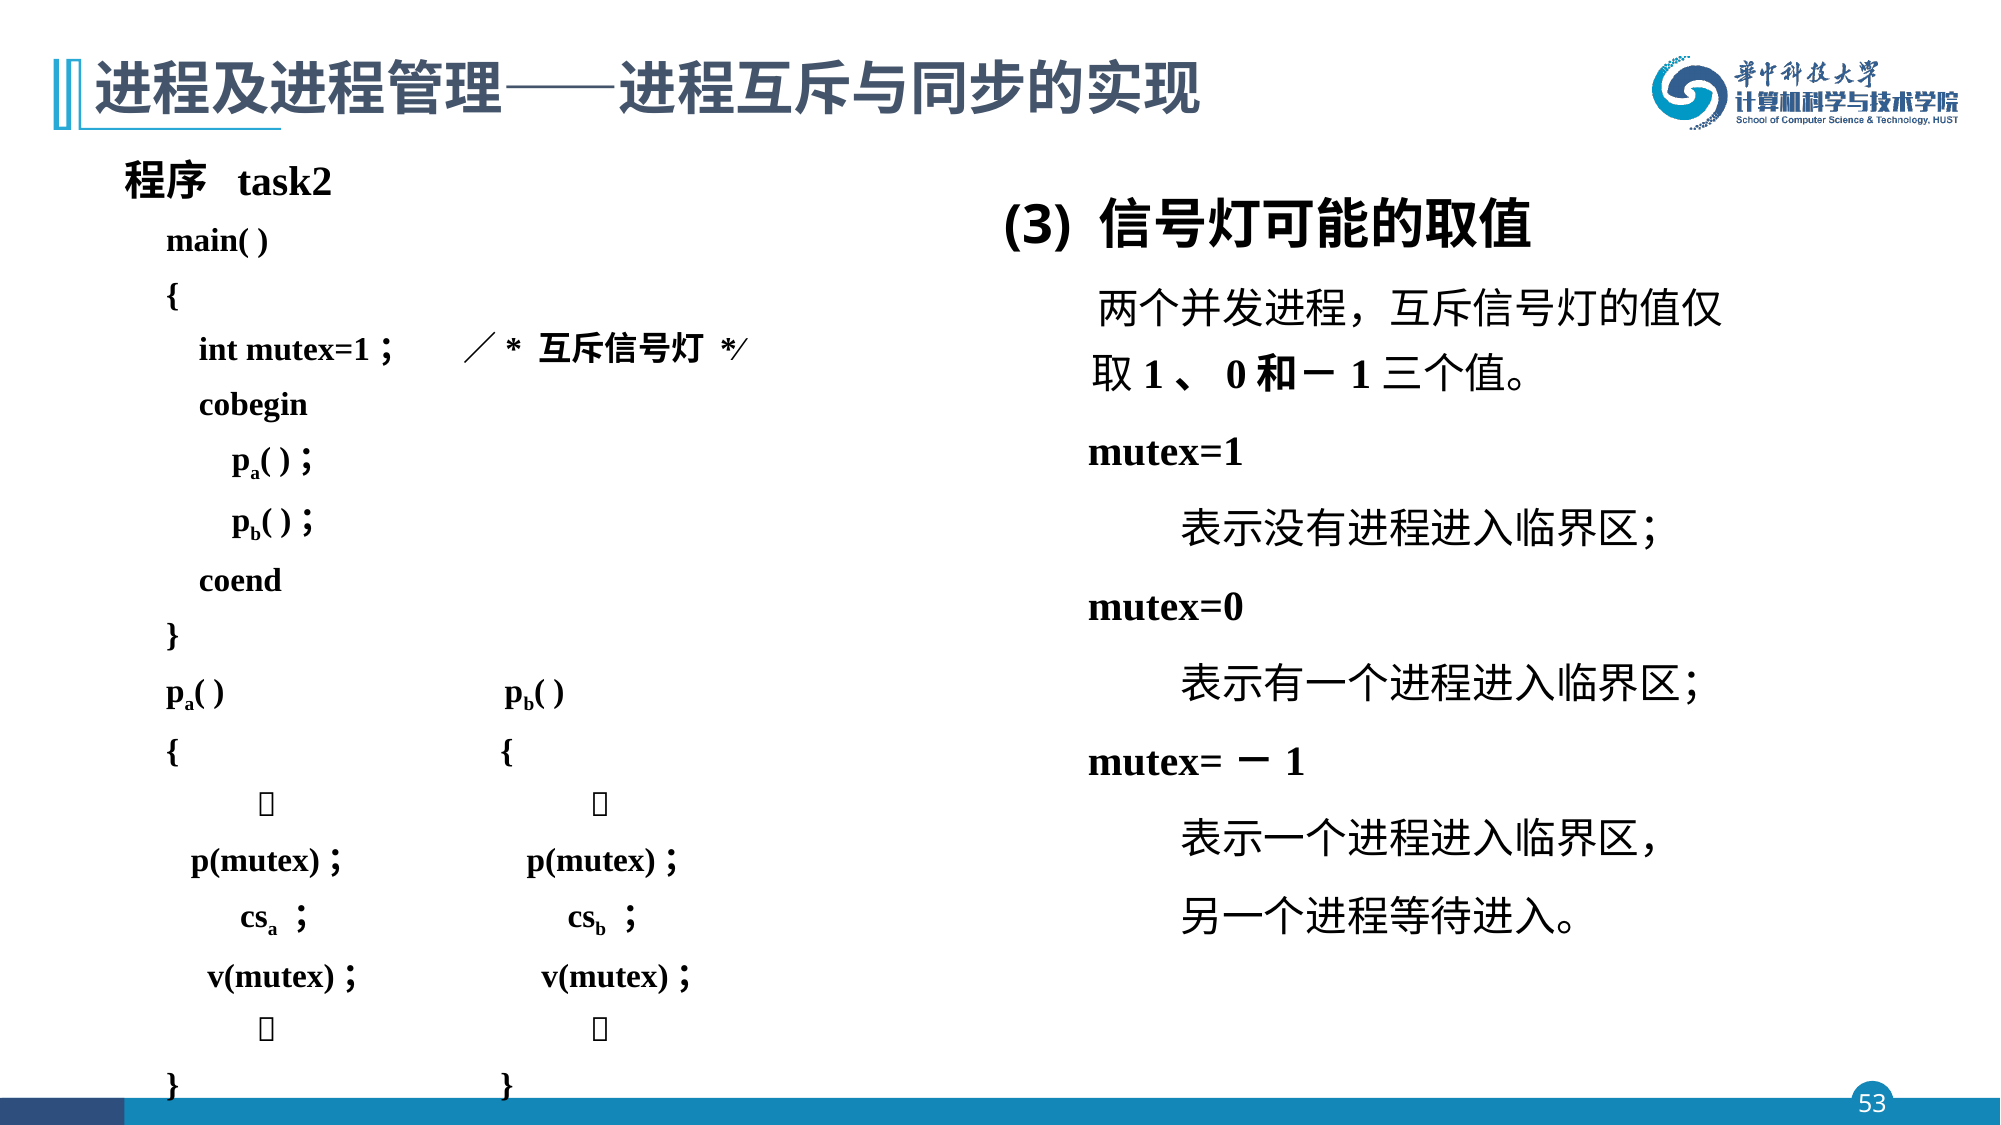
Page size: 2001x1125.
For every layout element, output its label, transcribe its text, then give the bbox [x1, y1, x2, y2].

text_box 程序 task2 main( ) { int mutex=1； ∕* 互斥信号灯 *∕ cobegin pa( )； pb( )； coend } pa( ) pb( ) { {   p(mutex)； p(mutex)； csa ； csb ； v(mutex)； v(mutex)；   } } [109, 136, 789, 1111]
title 进程及进程管理——进程互斥与同步的实现 [80, 51, 1653, 137]
picture [1653, 56, 1958, 130]
picture [1653, 56, 1678, 79]
text_box (3) 信号灯可能的取值 两个并发进程，互斥信号灯的值仅取1、0和－1三个值。 mutex=1 表示没有进程进入临界区； mutex=0 表示有一个进程进入临界区； mutex=－1 表示一个进程进入临界区， 另一个进程等待进入。 [989, 149, 1749, 947]
